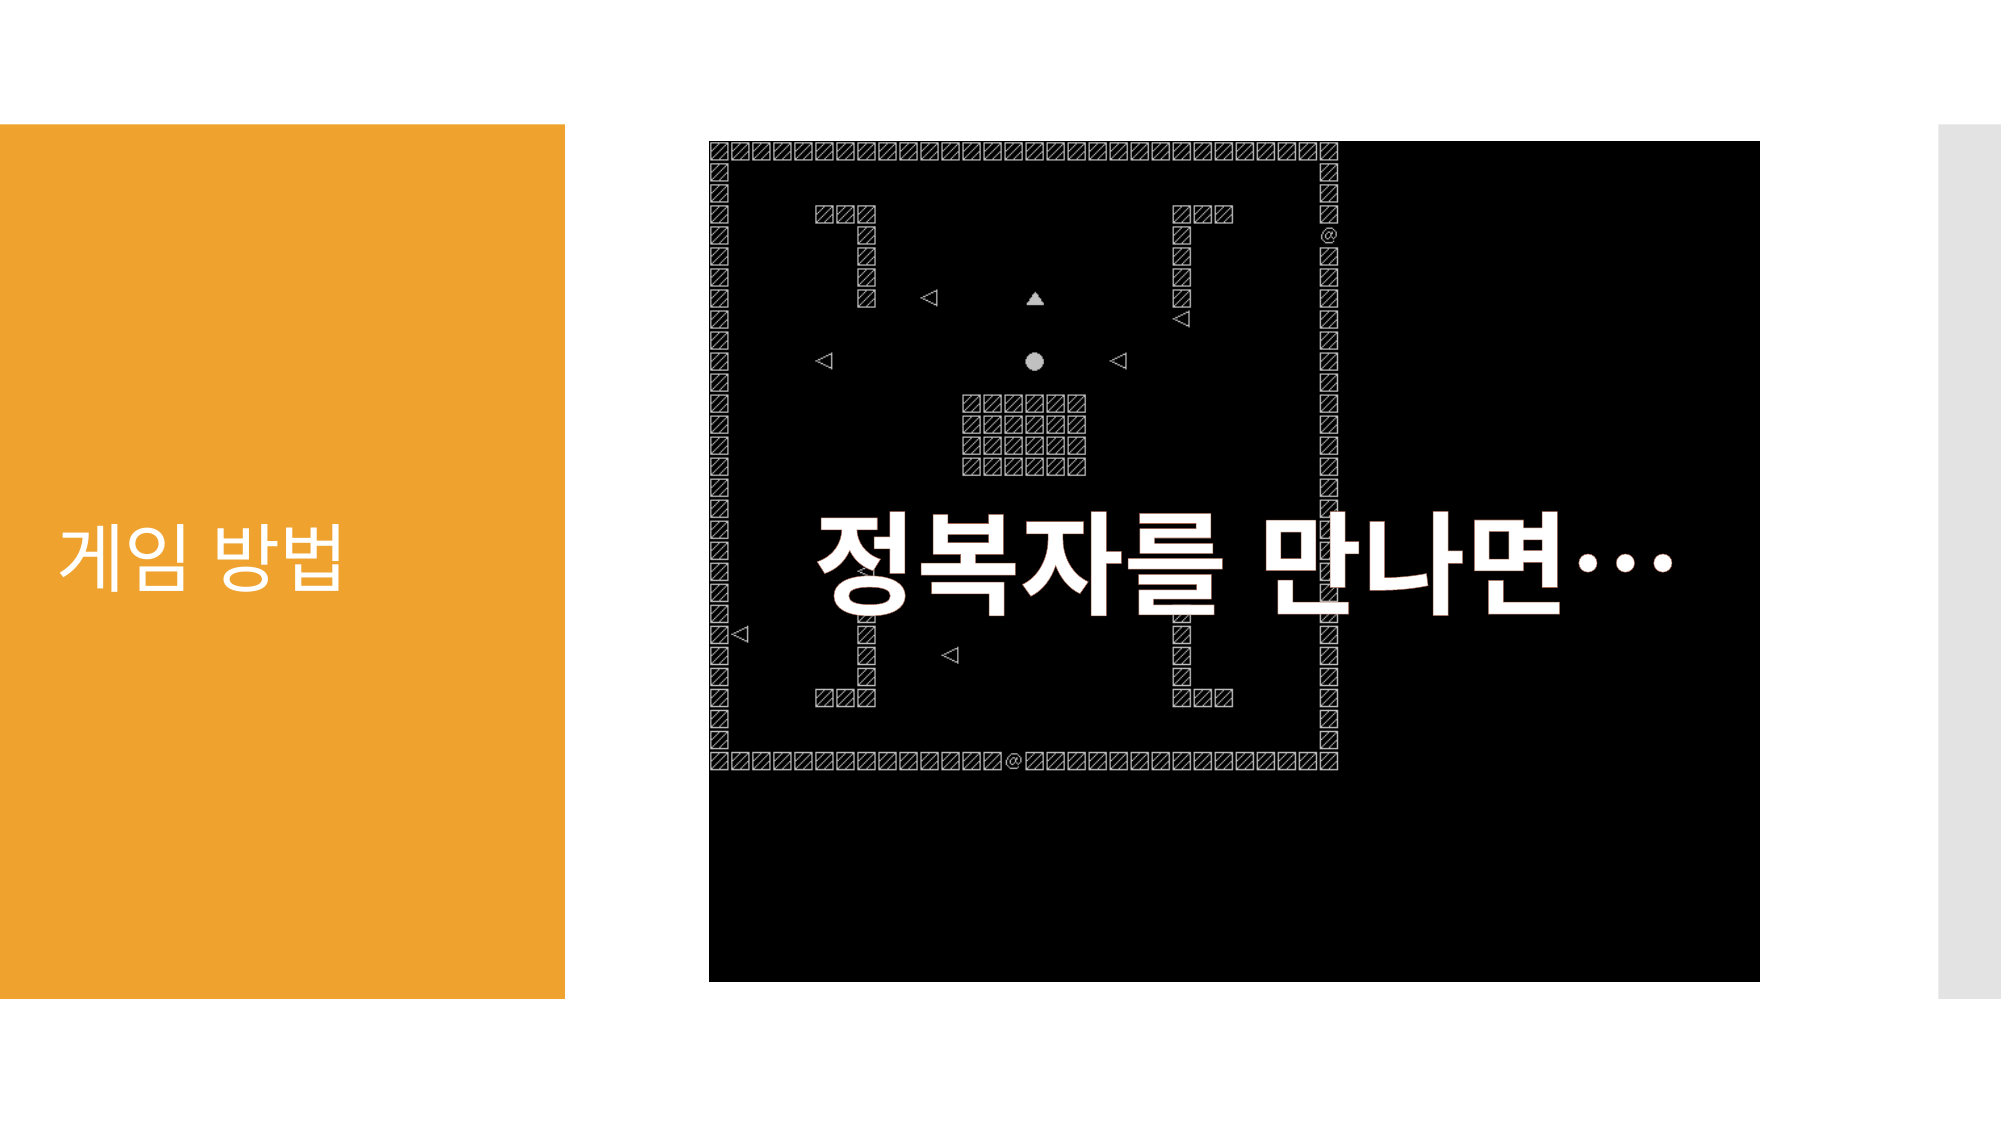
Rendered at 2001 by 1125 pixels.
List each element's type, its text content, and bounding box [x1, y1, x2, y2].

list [709, 141, 1760, 982]
title 게임 방법 [41, 184, 525, 940]
